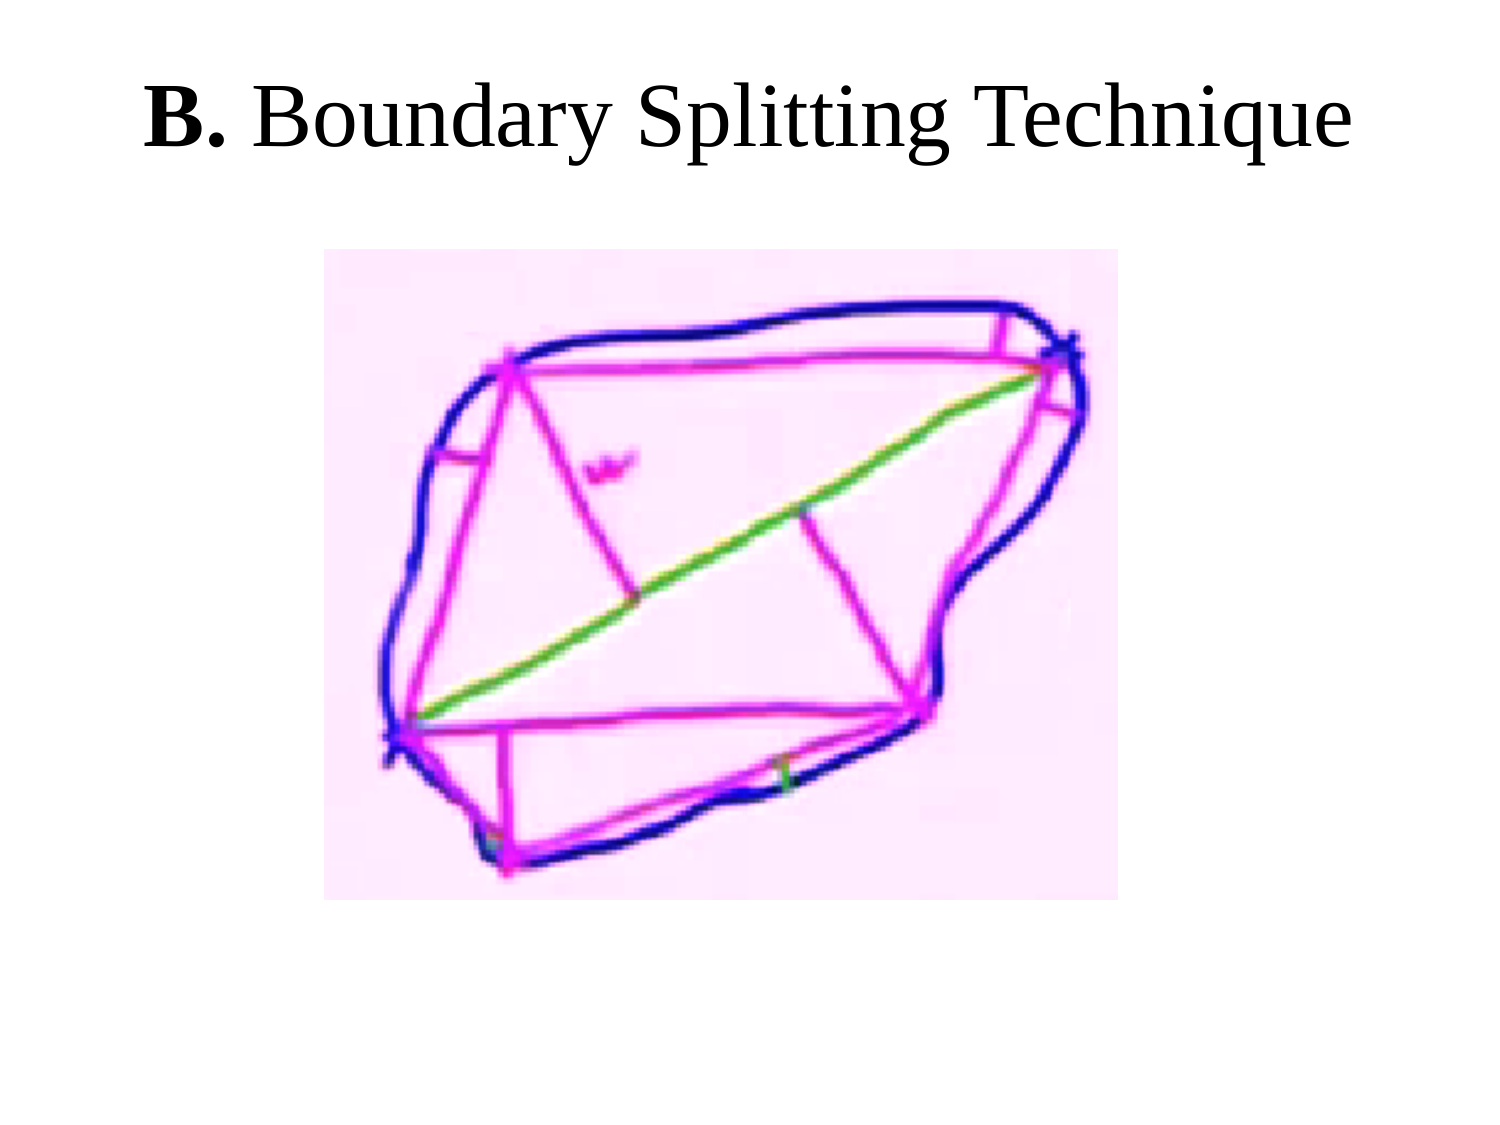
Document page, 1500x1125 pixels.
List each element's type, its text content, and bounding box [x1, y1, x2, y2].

title B. Boundary Splitting Technique [75, 45, 1425, 175]
picture [324, 249, 1118, 901]
